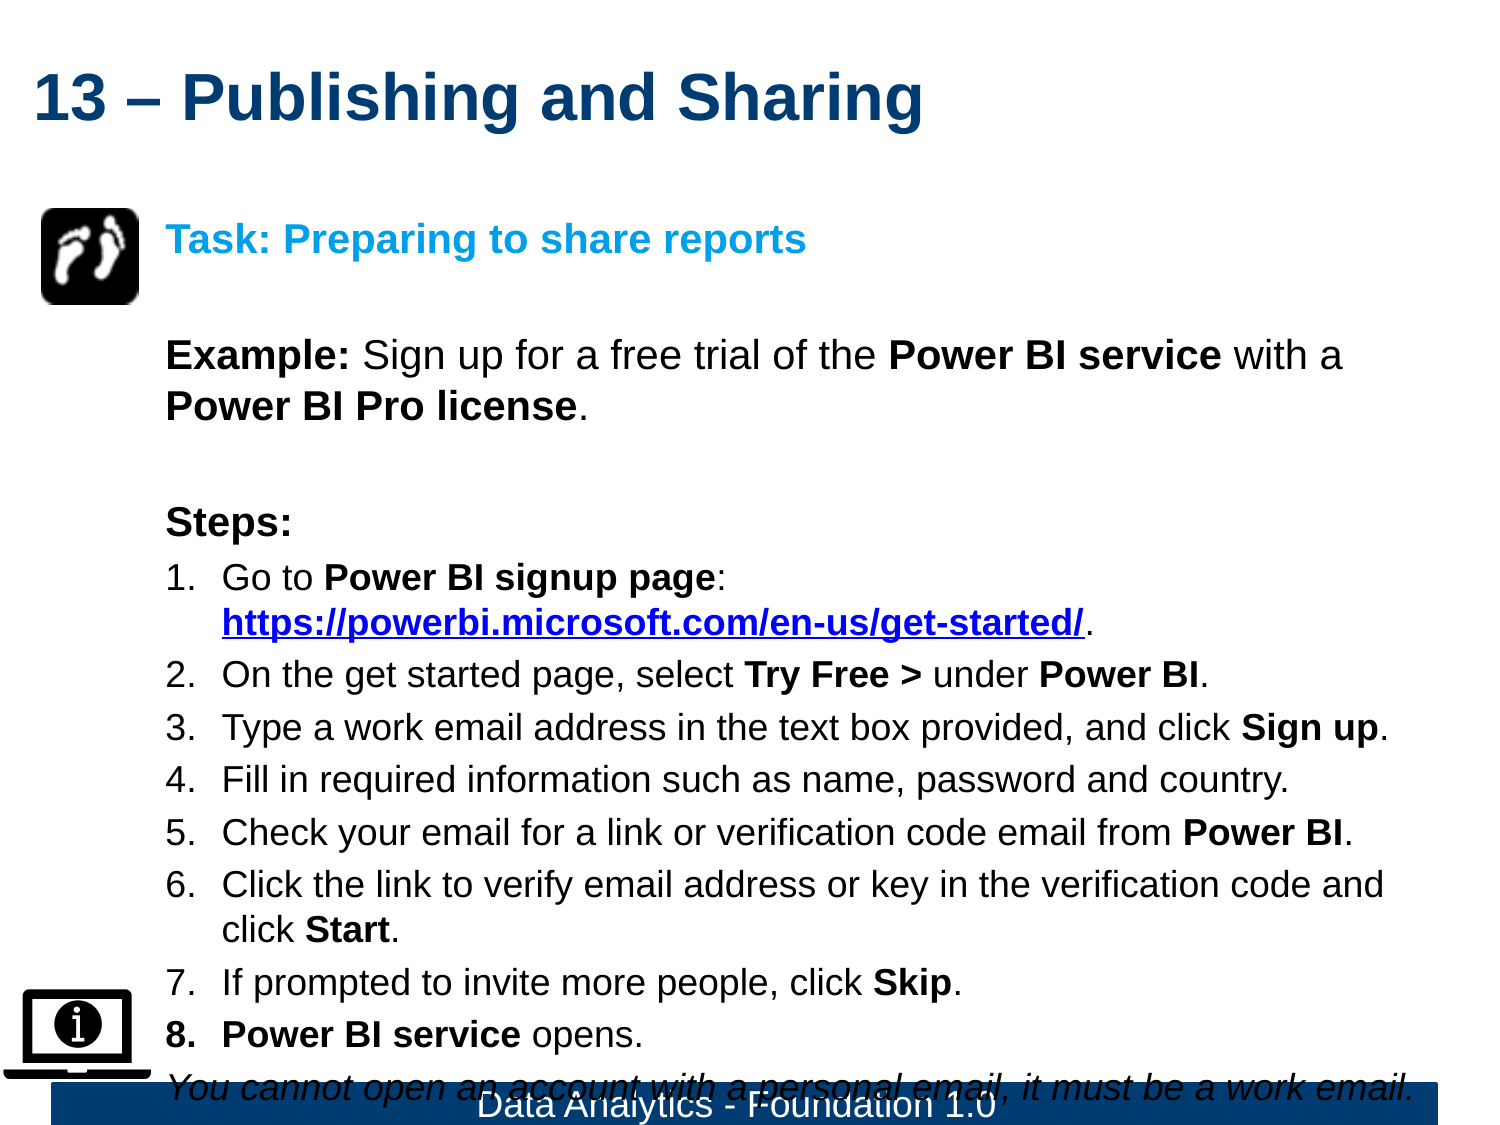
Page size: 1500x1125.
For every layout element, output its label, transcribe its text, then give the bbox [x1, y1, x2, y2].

text_box Task: Preparing to share reports Example: Sign up for a free trial of the Power BI service with a Power BI Pro license. Steps: Go to Power BI signup page: https://powerbi.microsoft.com/en-us/get-started/. On the get started page, select Try Free > under Power BI. Type a work email address in the text box provided, and click Sign up. Fill in required information such as name, password and country. Check your email for a link or verification code email from Power BI. Click the link to verify email address or key in the verification code and click Start. If prompted to invite more people, click Skip. Power BI service opens. You cannot open an account with a personal email, it must be a work email. [150, 203, 1447, 1125]
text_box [0, 957, 154, 1112]
picture [41, 207, 139, 305]
footer Data Analytics - Foundation 1.0 [461, 1072, 1041, 1125]
title 13 – Publishing and Sharing [0, 0, 1500, 188]
